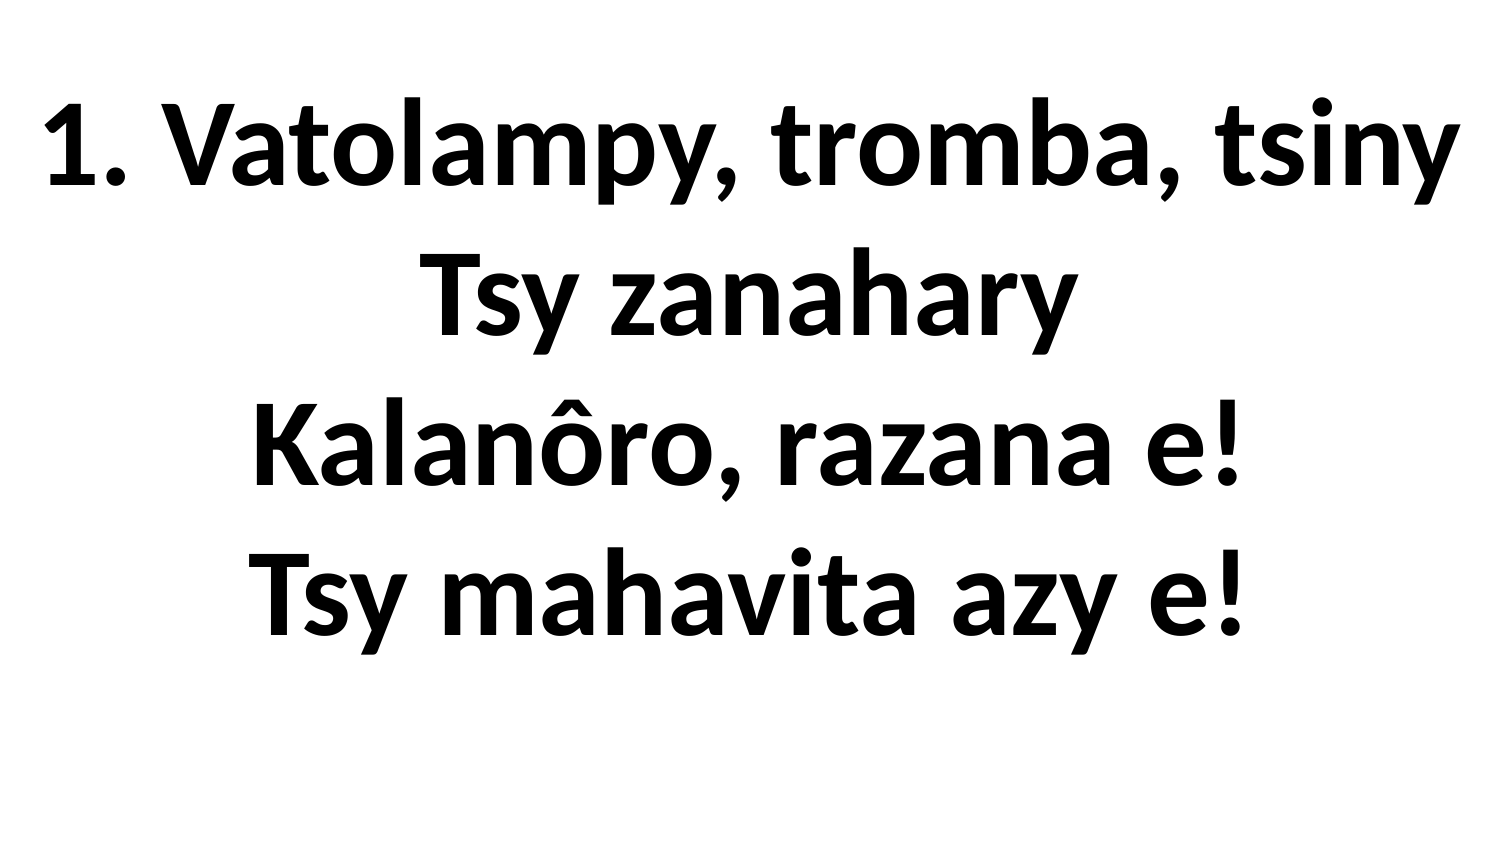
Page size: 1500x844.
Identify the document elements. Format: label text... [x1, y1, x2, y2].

text_box 1. Vatolampy, tromba, tsiny Tsy zanahary Kalanôro, razana e! Tsy mahavita azy e! [0, 52, 1500, 668]
